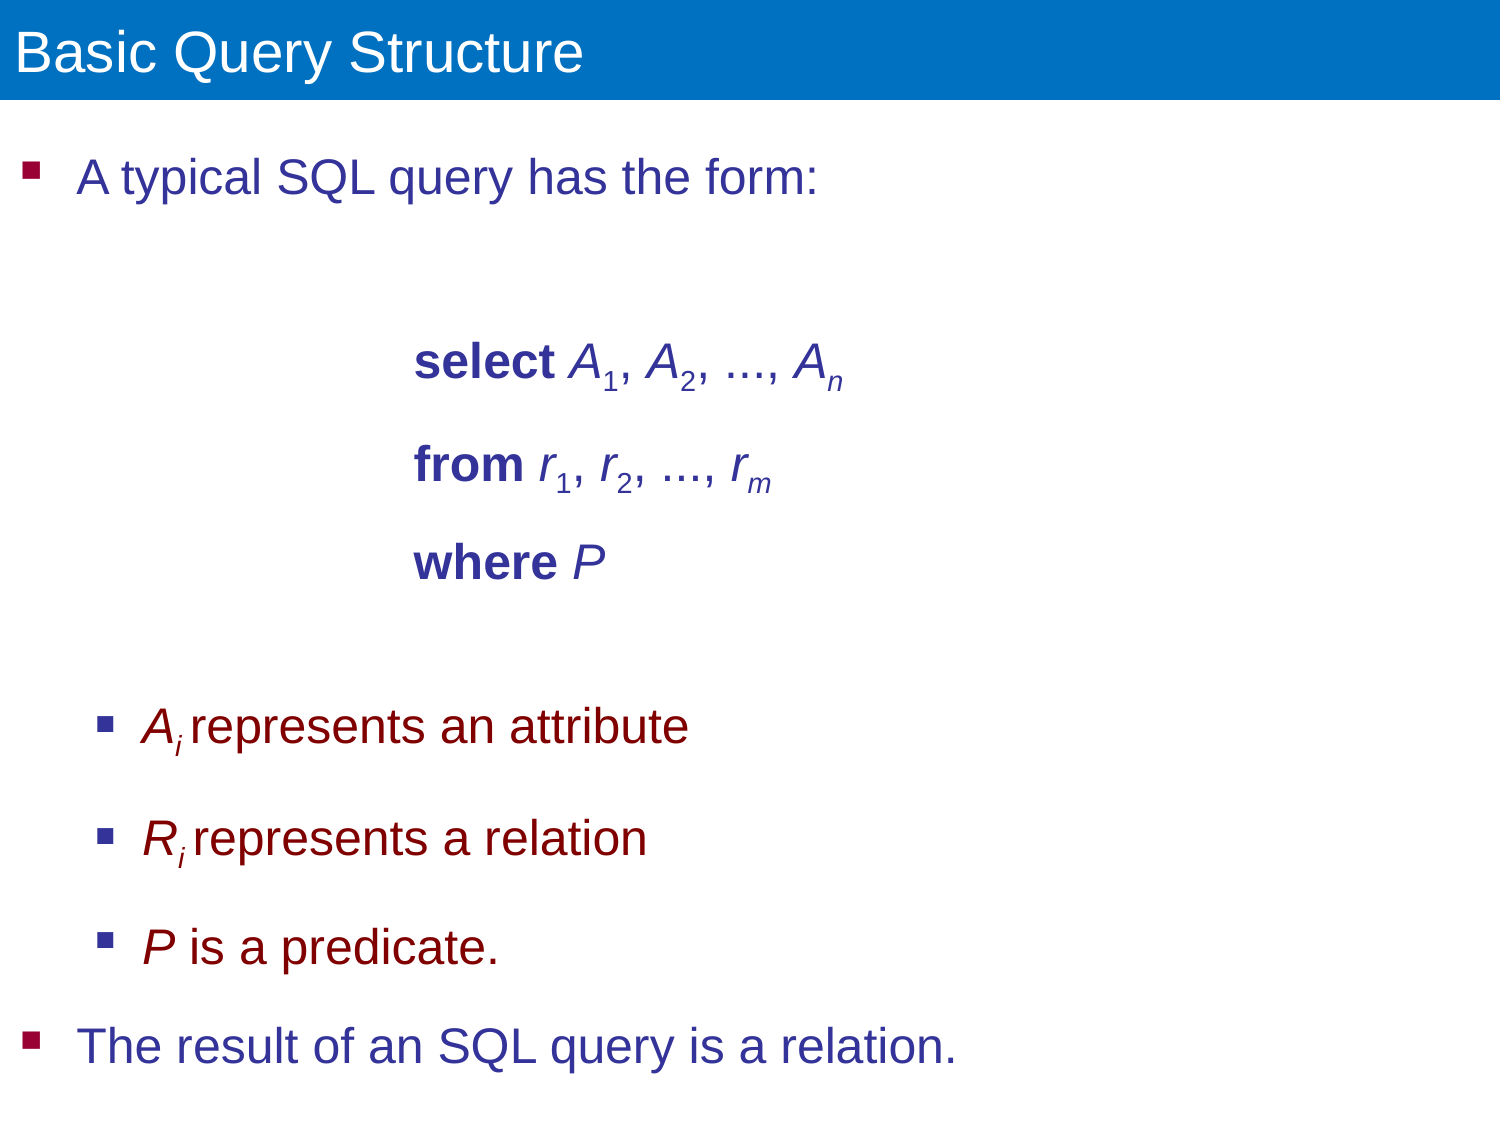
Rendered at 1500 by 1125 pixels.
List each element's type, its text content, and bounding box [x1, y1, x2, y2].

title Basic Query Structure [0, 0, 1500, 100]
list A typical SQL query has the form: select A1, A2, ..., An from r1, r2, ..., rm where P Ai represents an attribute Ri represents a relation P is a predicate. The result of an SQL query is a relation. [5, 107, 1488, 1113]
